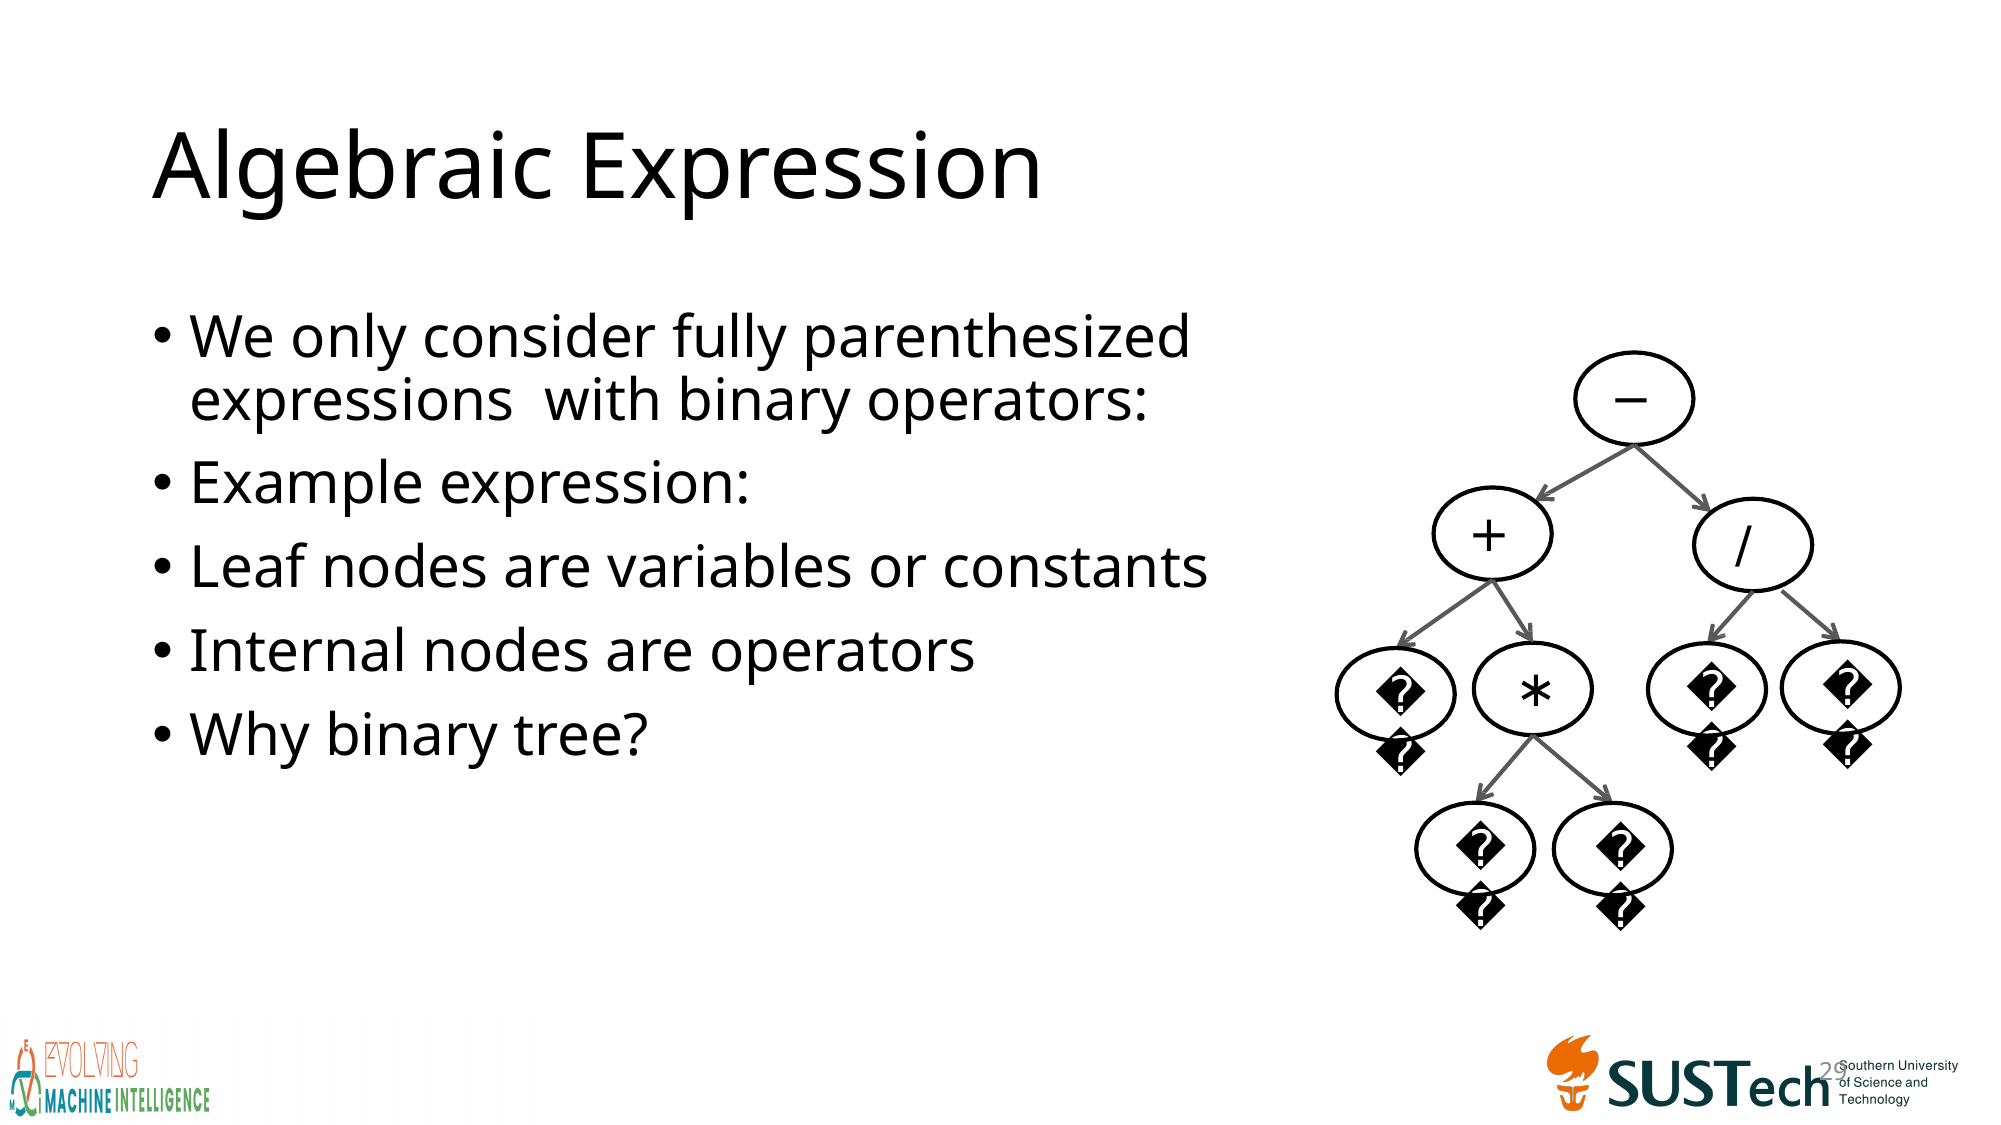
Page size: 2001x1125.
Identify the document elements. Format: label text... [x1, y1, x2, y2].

text_box 𝑐 [1593, 815, 1621, 938]
text_box [1781, 641, 1900, 734]
picture [0, 1012, 547, 1125]
text_box [1416, 802, 1535, 895]
text_box [1647, 643, 1767, 735]
text_box [1473, 642, 1593, 735]
text_box [1575, 352, 1694, 445]
text_box 𝑎 [1373, 660, 1406, 783]
text_box [1780, 589, 1841, 641]
text_box 𝑑 [1684, 655, 1718, 778]
text_box 𝑒 [1820, 653, 1850, 776]
text_box [1707, 589, 1755, 643]
text_box / [1733, 510, 1763, 573]
title Algebraic Expression [137, 59, 1863, 278]
text_box [1336, 648, 1455, 740]
text_box [1633, 443, 1711, 512]
text_box ∗ [1513, 654, 1542, 717]
text_box [1553, 802, 1672, 895]
text_box [1694, 498, 1813, 592]
text_box [1531, 733, 1613, 803]
slide_number 29 [1412, 1042, 1863, 1103]
text_box 𝑏 [1453, 814, 1485, 937]
text_box [1535, 443, 1634, 502]
text_box [1490, 578, 1534, 643]
text_box + [1466, 499, 1509, 562]
picture [1547, 1035, 1958, 1111]
text_box [1433, 487, 1552, 580]
text_box − [1608, 364, 1650, 427]
text_box [1395, 578, 1493, 648]
text_box [1475, 733, 1533, 802]
